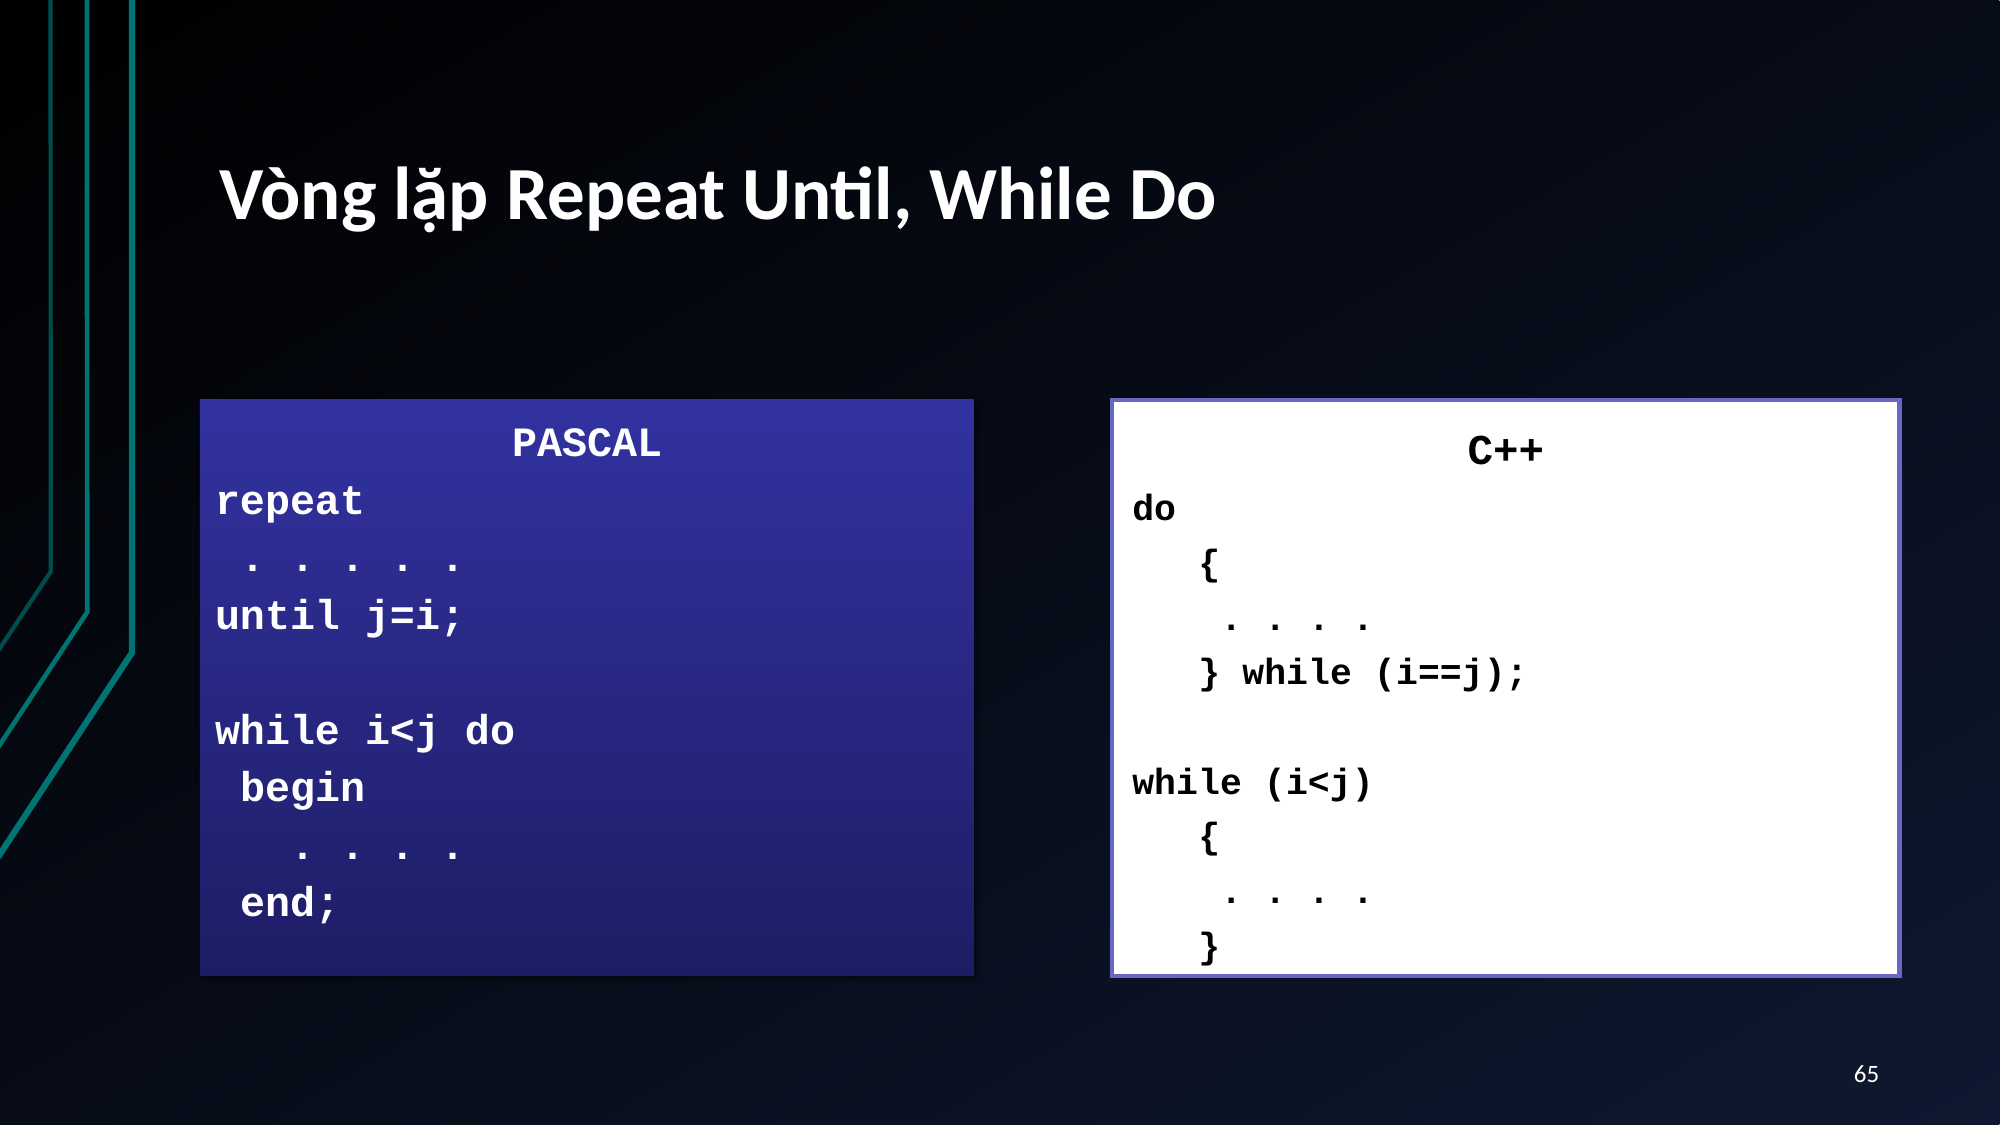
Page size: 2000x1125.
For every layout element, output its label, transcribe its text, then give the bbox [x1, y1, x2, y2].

text_box PASCAL repeat . . . . . until j=i; while i<j do begin . . . . end; [199, 399, 974, 976]
title Vòng lặp Repeat Until, While Do [199, 45, 1900, 246]
text_box C++ do { . . . . } while (i==j); while (i<j) { . . . . } [1110, 398, 1902, 978]
slide_number 65 [1732, 1042, 1900, 1103]
